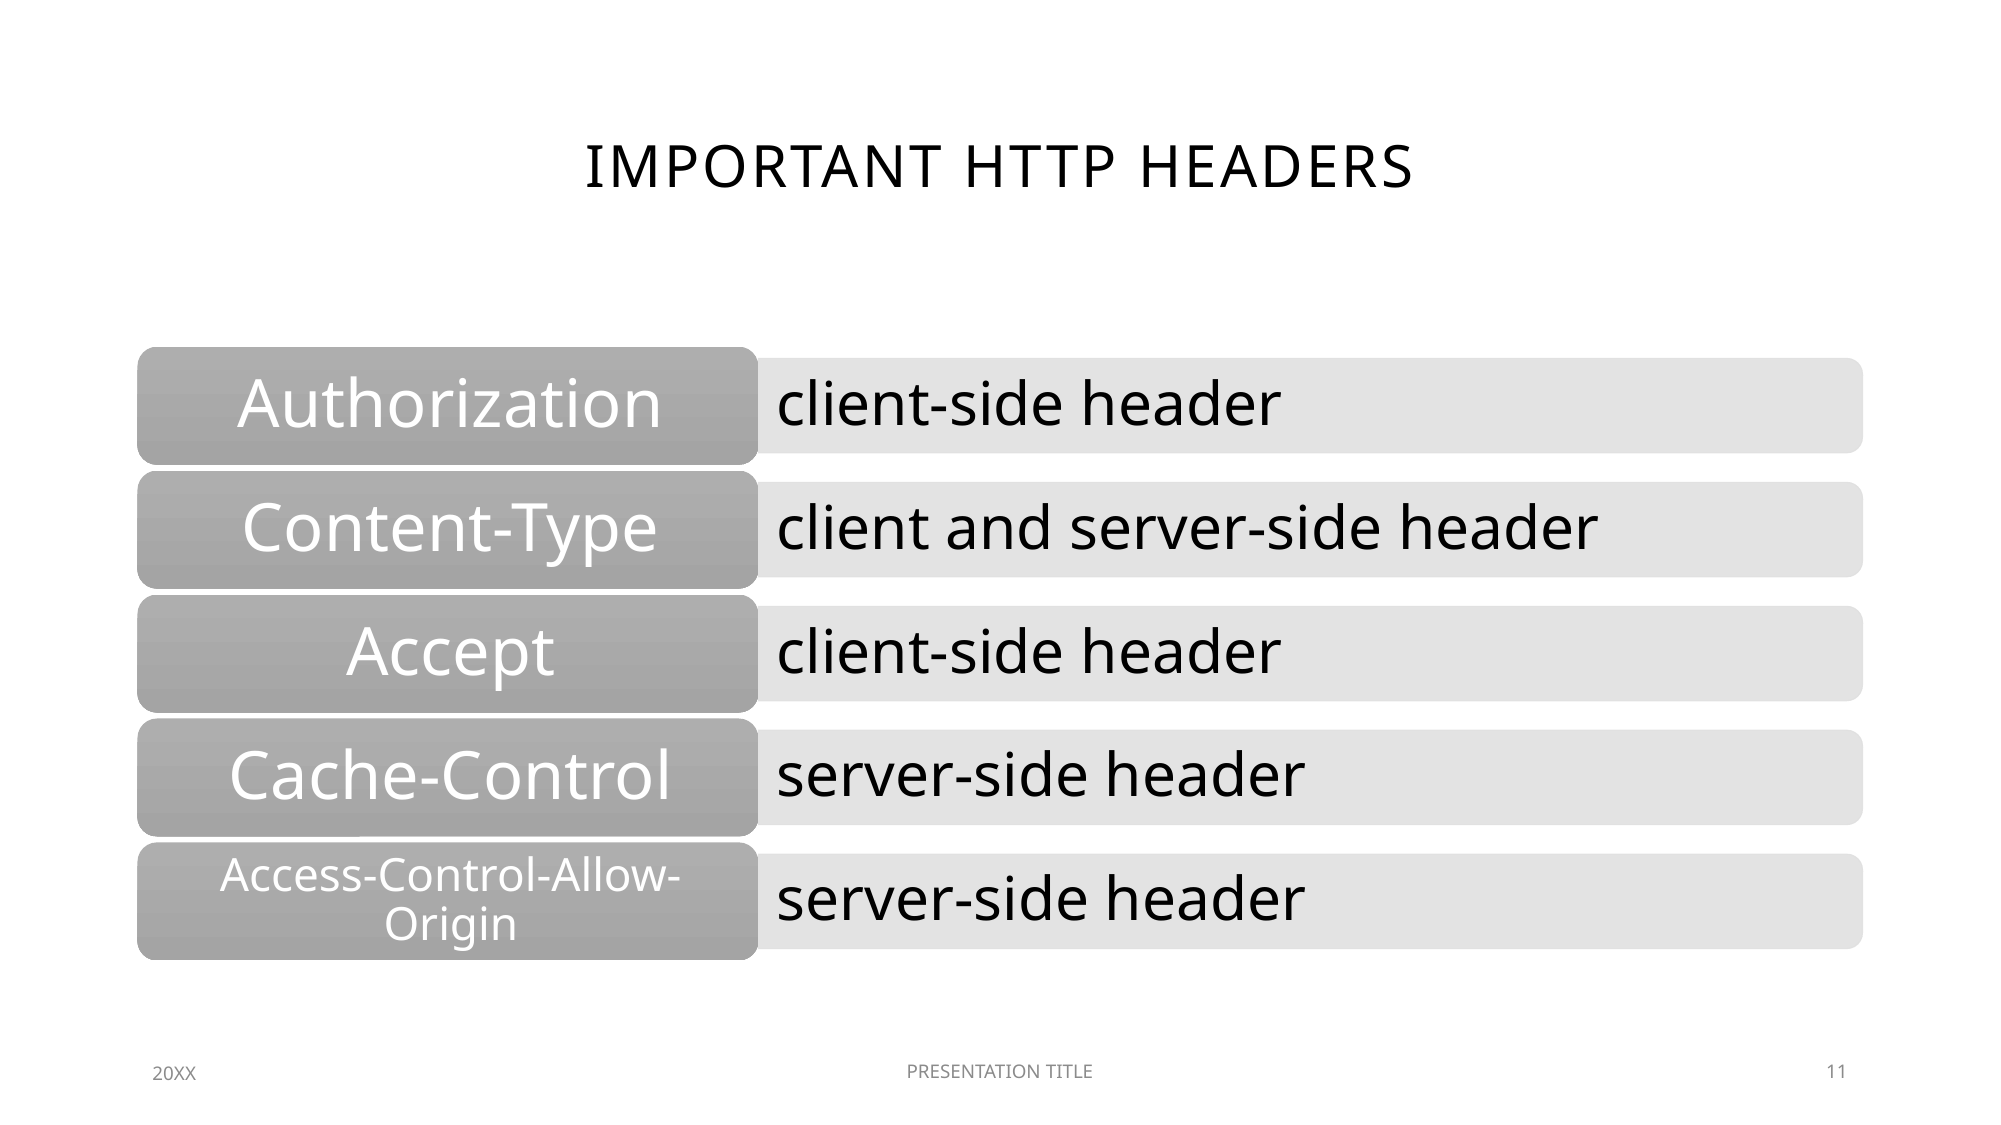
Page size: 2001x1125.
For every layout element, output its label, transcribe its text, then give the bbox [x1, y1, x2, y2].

slide_number 11 [1412, 1042, 1863, 1103]
footer PRESENTATION TITLE [662, 1042, 1338, 1103]
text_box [137, 346, 1863, 961]
title important HTTP Headers [137, 59, 1863, 278]
slide_number 20XX [137, 1042, 588, 1103]
